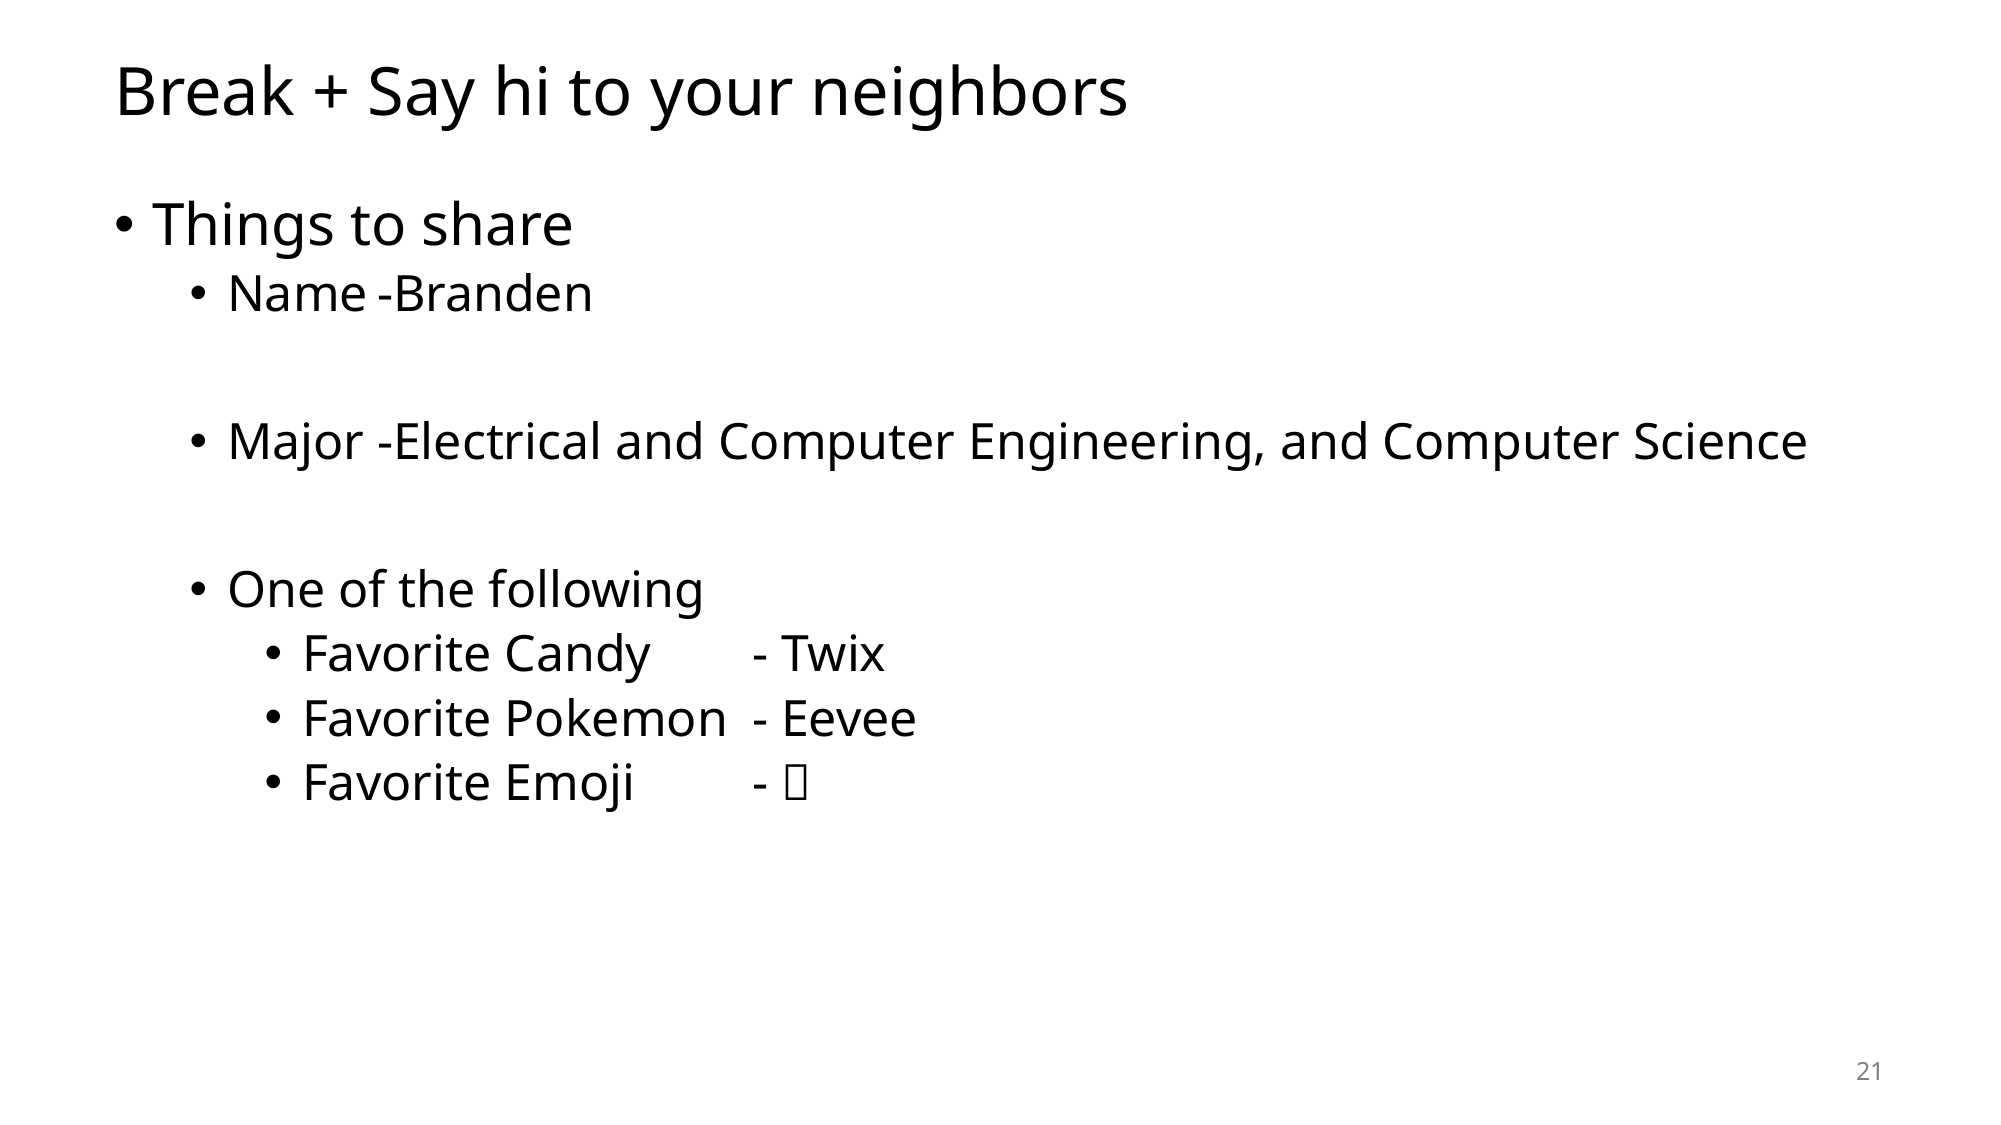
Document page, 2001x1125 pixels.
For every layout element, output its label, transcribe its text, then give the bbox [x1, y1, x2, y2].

slide_number 21 [1749, 1042, 1900, 1103]
list Things to share Name -Branden Major -Electrical and Computer Engineering, and Computer Science One of the following Favorite Candy - Twix Favorite Pokemon - Eevee Favorite Emoji - 🍢 [99, 187, 1900, 1013]
title Break + Say hi to your neighbors [99, 37, 1900, 150]
